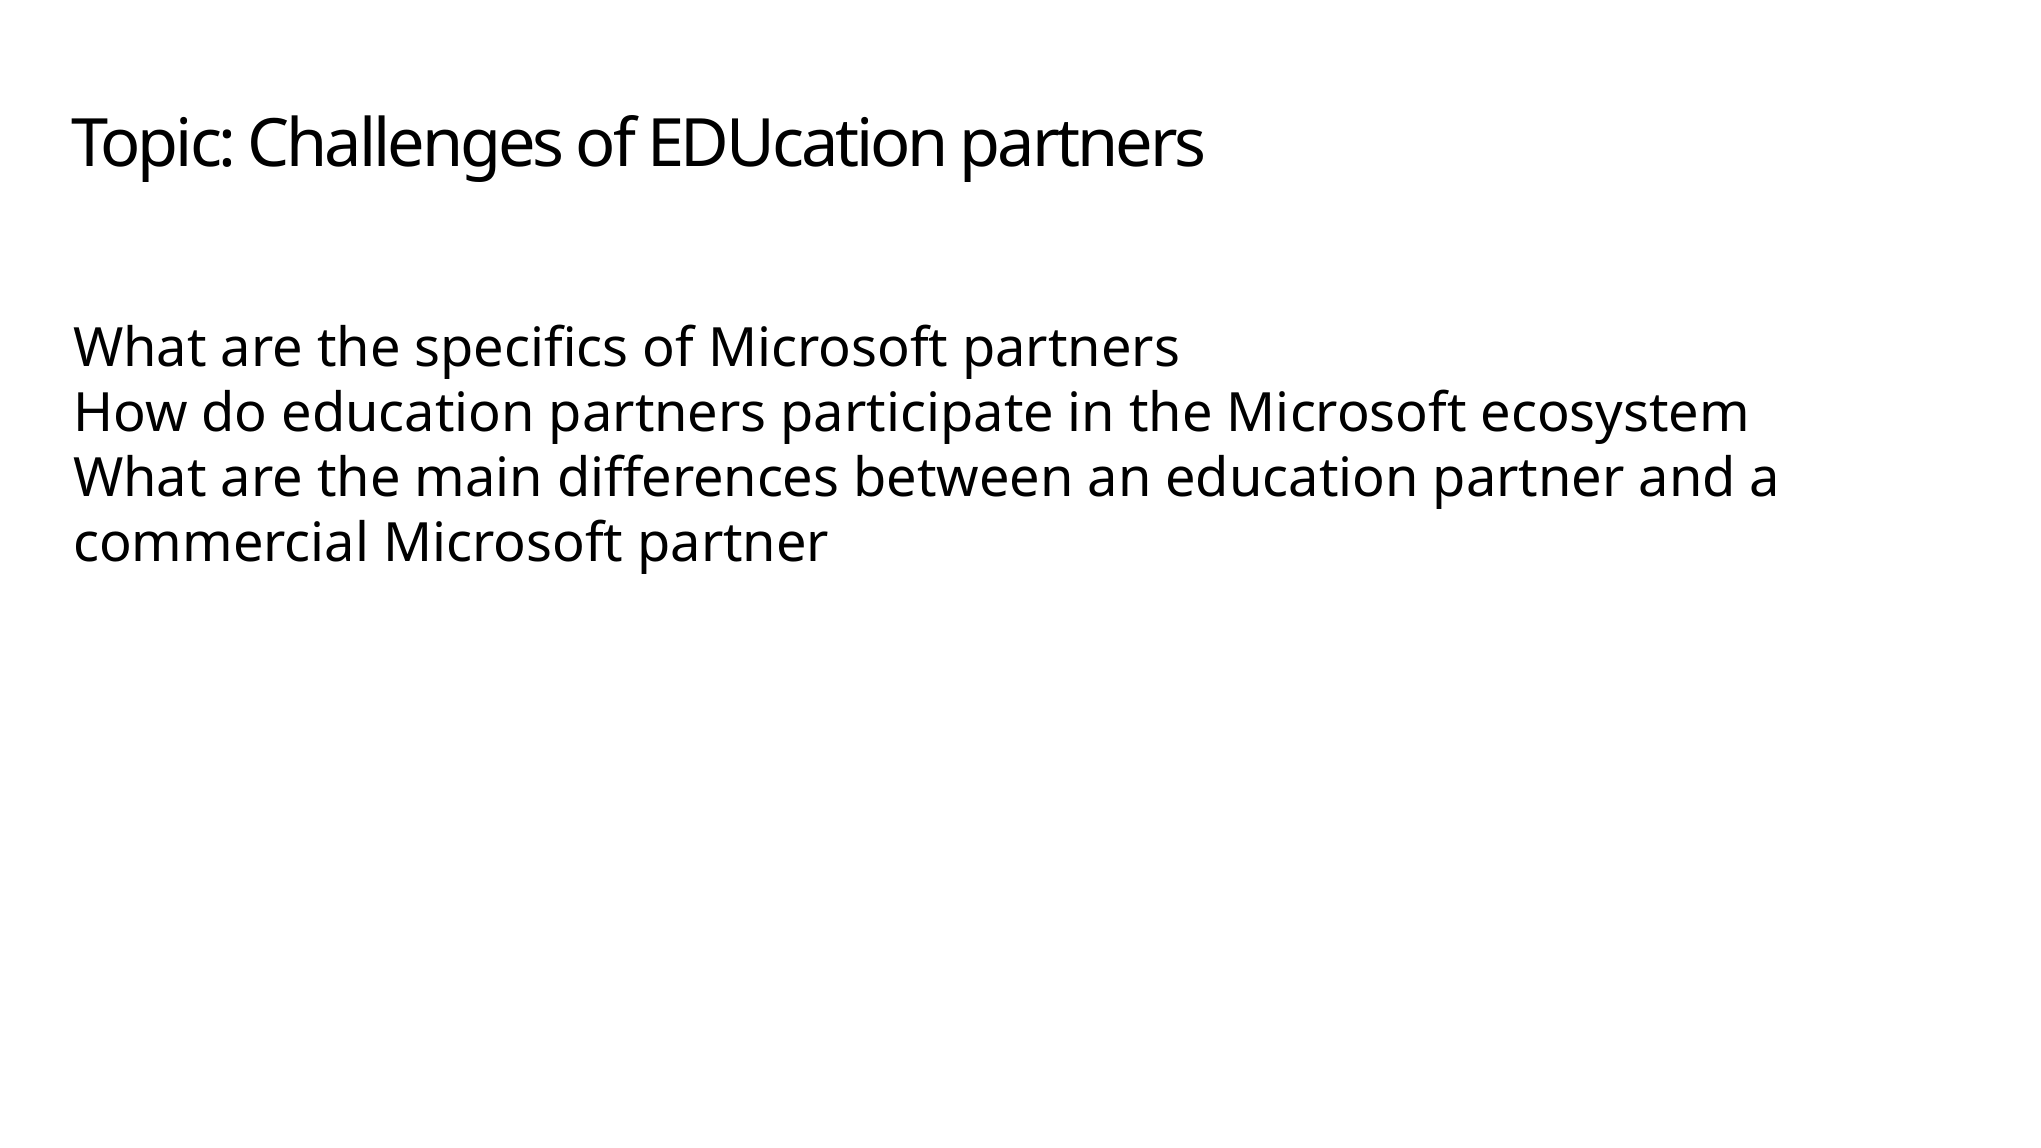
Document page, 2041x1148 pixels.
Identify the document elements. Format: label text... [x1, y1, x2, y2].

list What are the specifics of Microsoft partners How do education partners participate in the Microsoft ecosystem What are the main differences between an education partner and a commercial Microsoft partner [73, 312, 1970, 575]
title Topic: Challenges of EDUcation partners [71, 72, 1969, 198]
